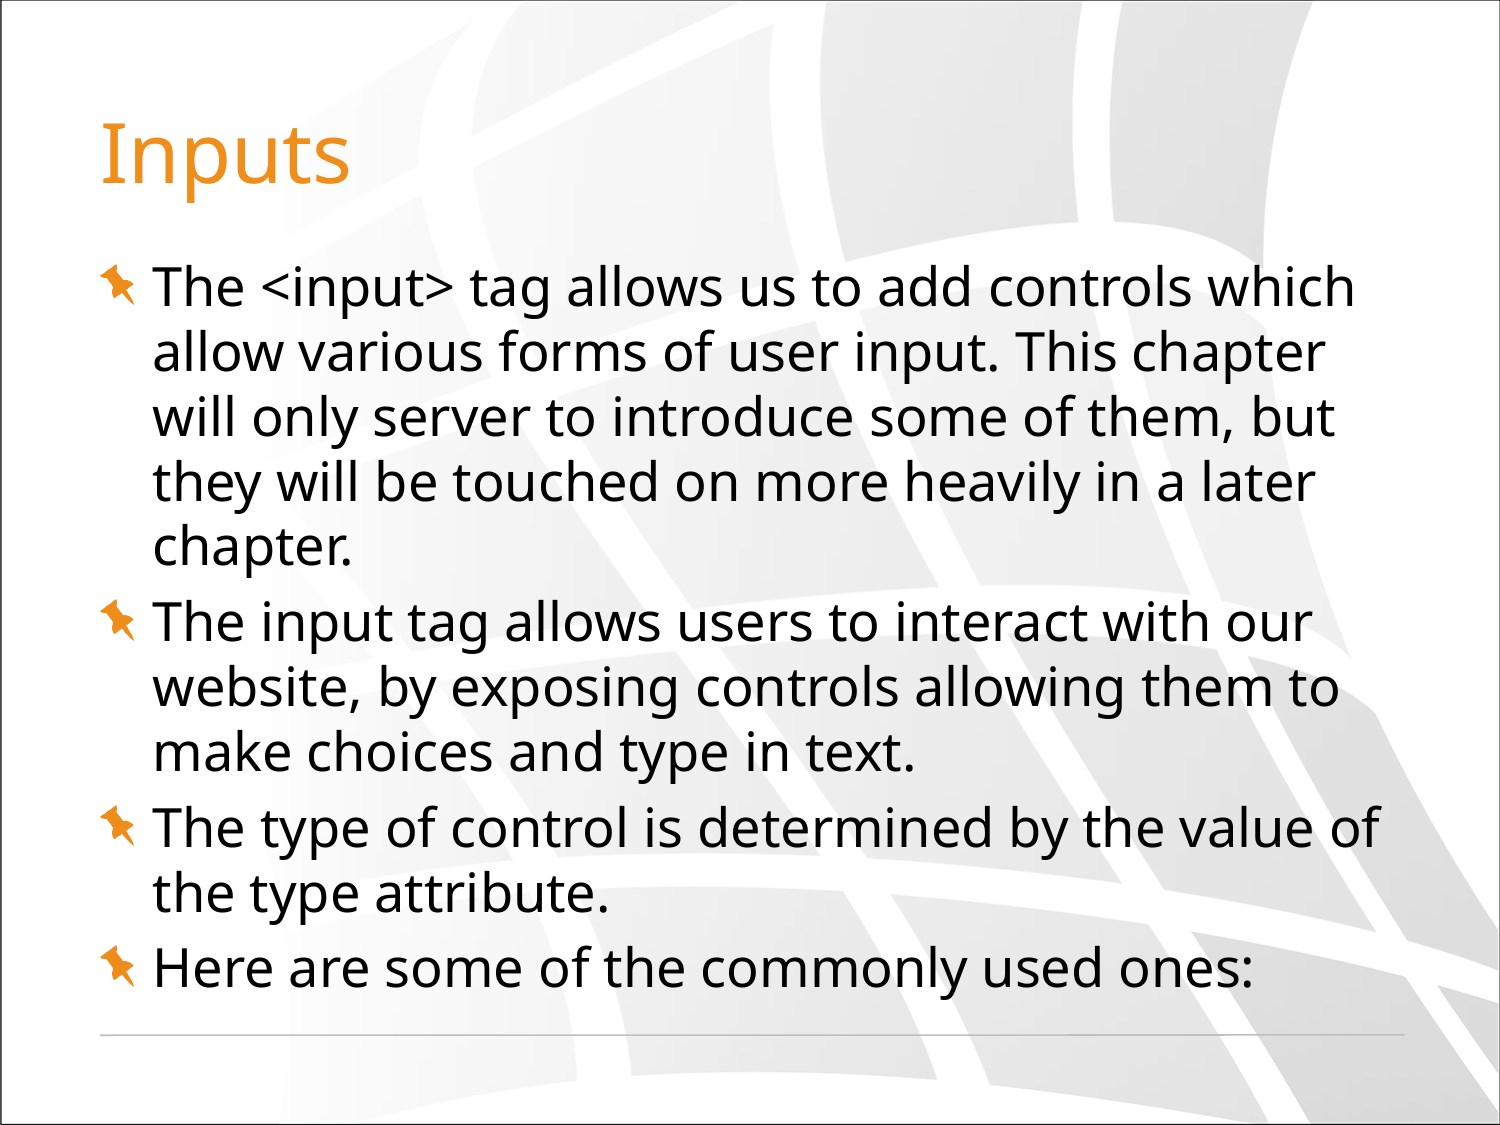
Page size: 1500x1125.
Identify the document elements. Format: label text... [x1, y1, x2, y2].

title Inputs [100, 90, 1412, 209]
picture [0, 0, 1500, 1125]
list The <input> tag allows us to add controls which allow various forms of user input. This chapter will only server to introduce some of them, but they will be touched on more heavily in a later chapter. The input tag allows users to interact with our website, by exposing controls allowing them to make choices and type in text. The type of control is determined by the value of the type attribute. Here are some of the commonly used ones: [100, 244, 1412, 1008]
